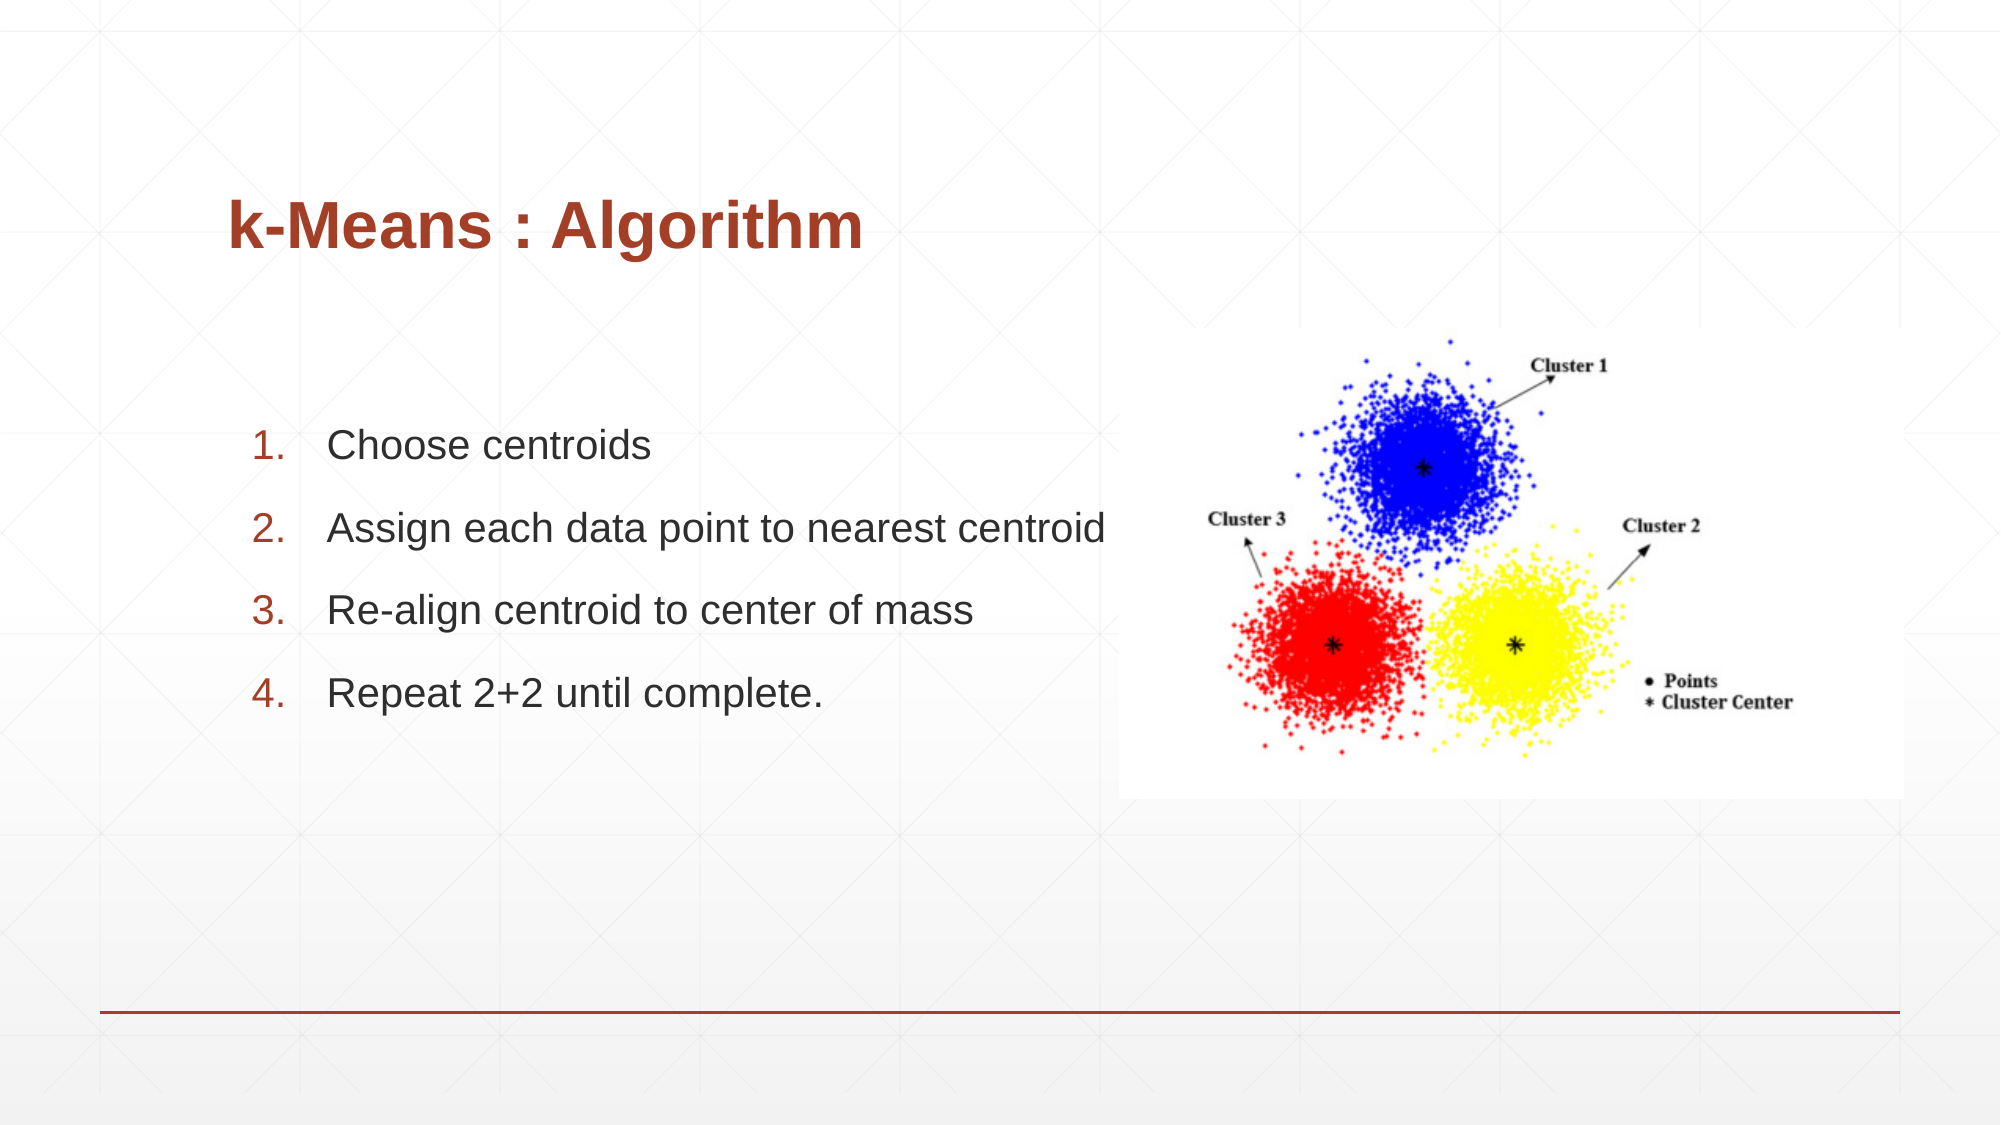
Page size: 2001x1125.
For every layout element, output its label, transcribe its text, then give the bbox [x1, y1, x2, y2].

list Choose centroids Assign each data point to nearest centroid Re-align centroid to center of mass Repeat 2+2 until complete. [236, 416, 1119, 799]
title k-Means : Algorithm [212, 82, 1788, 271]
picture [1119, 328, 1904, 799]
